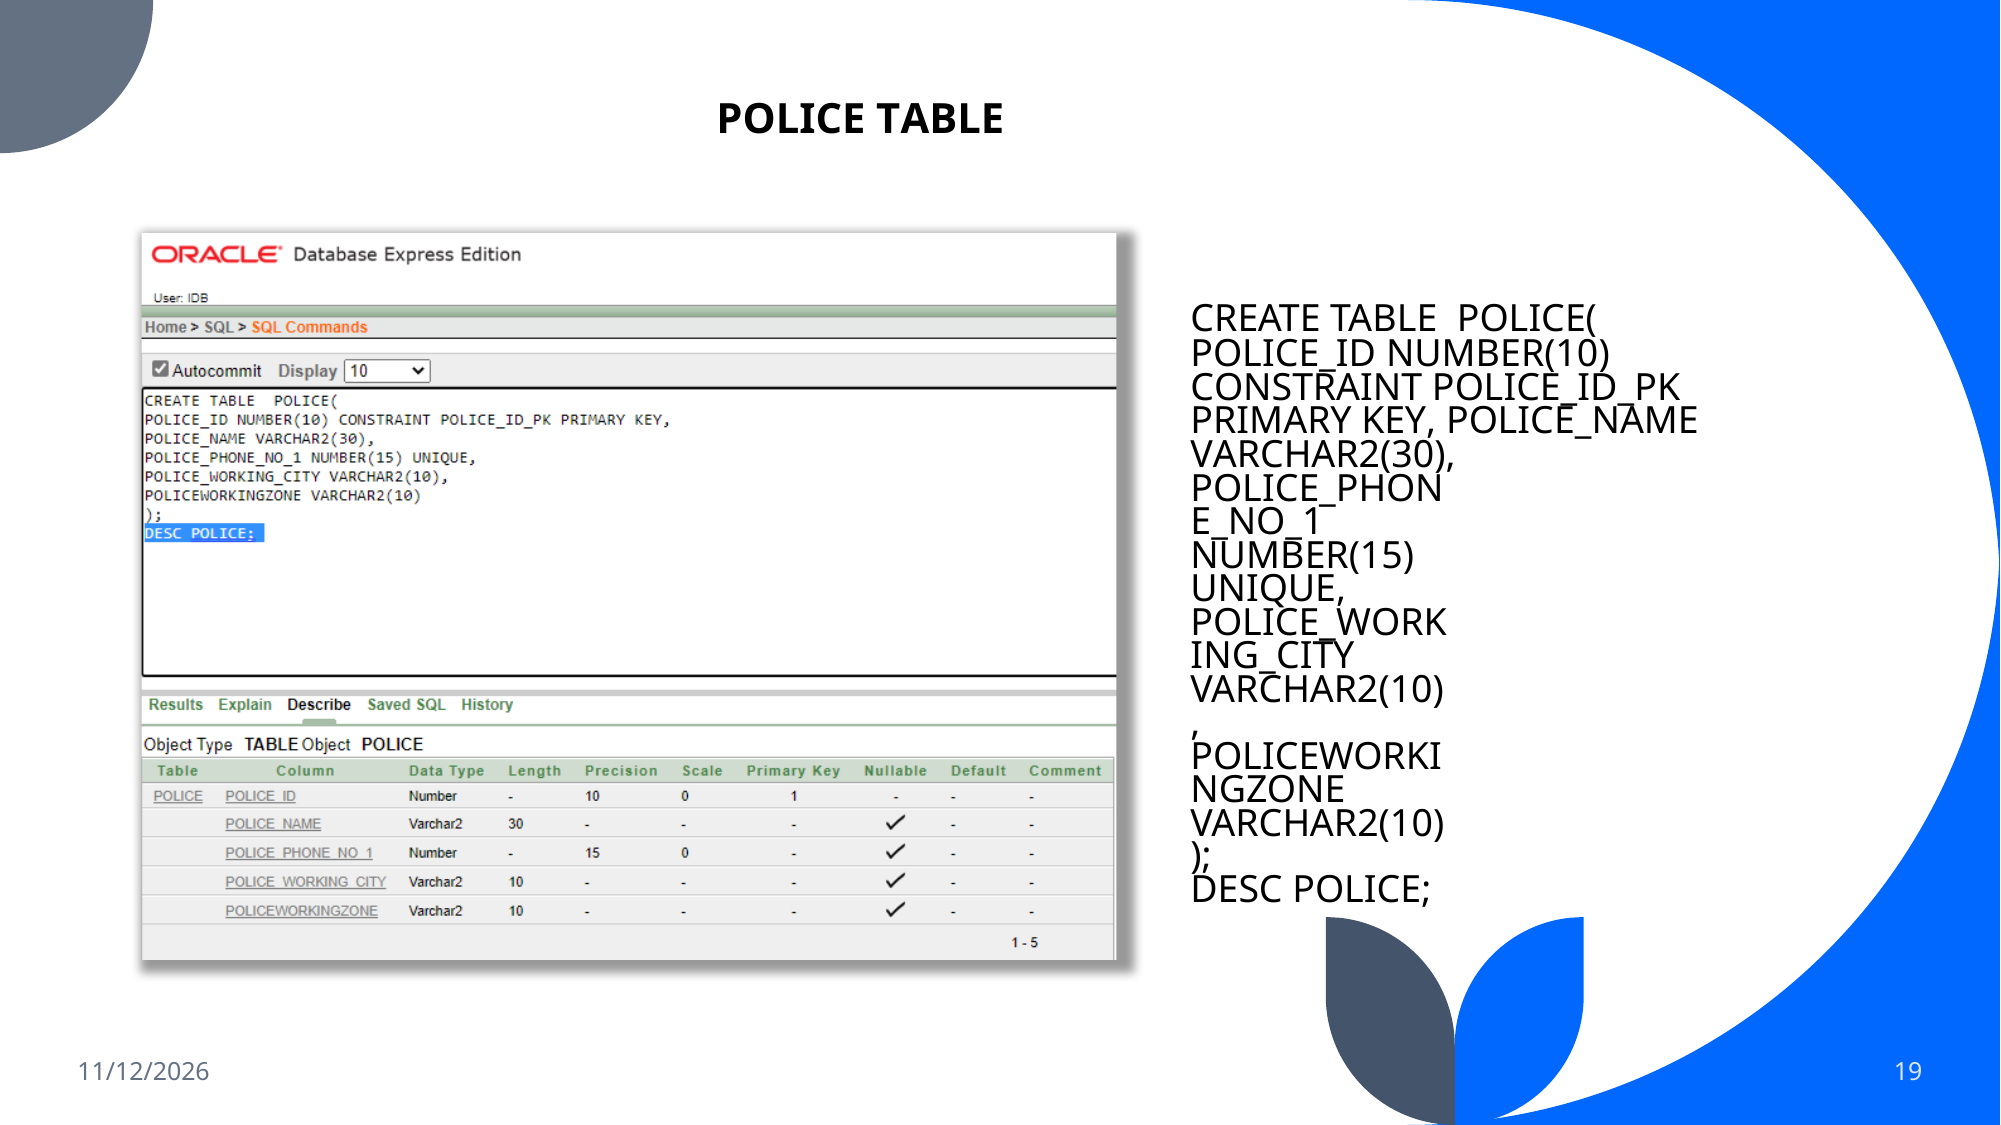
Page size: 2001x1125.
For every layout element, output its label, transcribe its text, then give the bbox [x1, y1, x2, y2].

text_box POLICE TABLE [714, 91, 1019, 142]
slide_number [62, 1042, 513, 1103]
slide_number 19 [1665, 1042, 1938, 1103]
text_box [141, 233, 1117, 960]
text_box CREATE TABLE POLICE( POLICE_ID NUMBER(10) CONSTRAINT POLICE_ID_PK PRIMARY KEY, POLICE_NAME VARCHAR2(30), POLICE_PHONE_NO_1 NUMBER(15) UNIQUE, POLICE_WORKING_CITY VARCHAR2(10), POLICEWORKINGZONE VARCHAR2(10) ); DESC POLICE; [1179, 304, 1803, 911]
